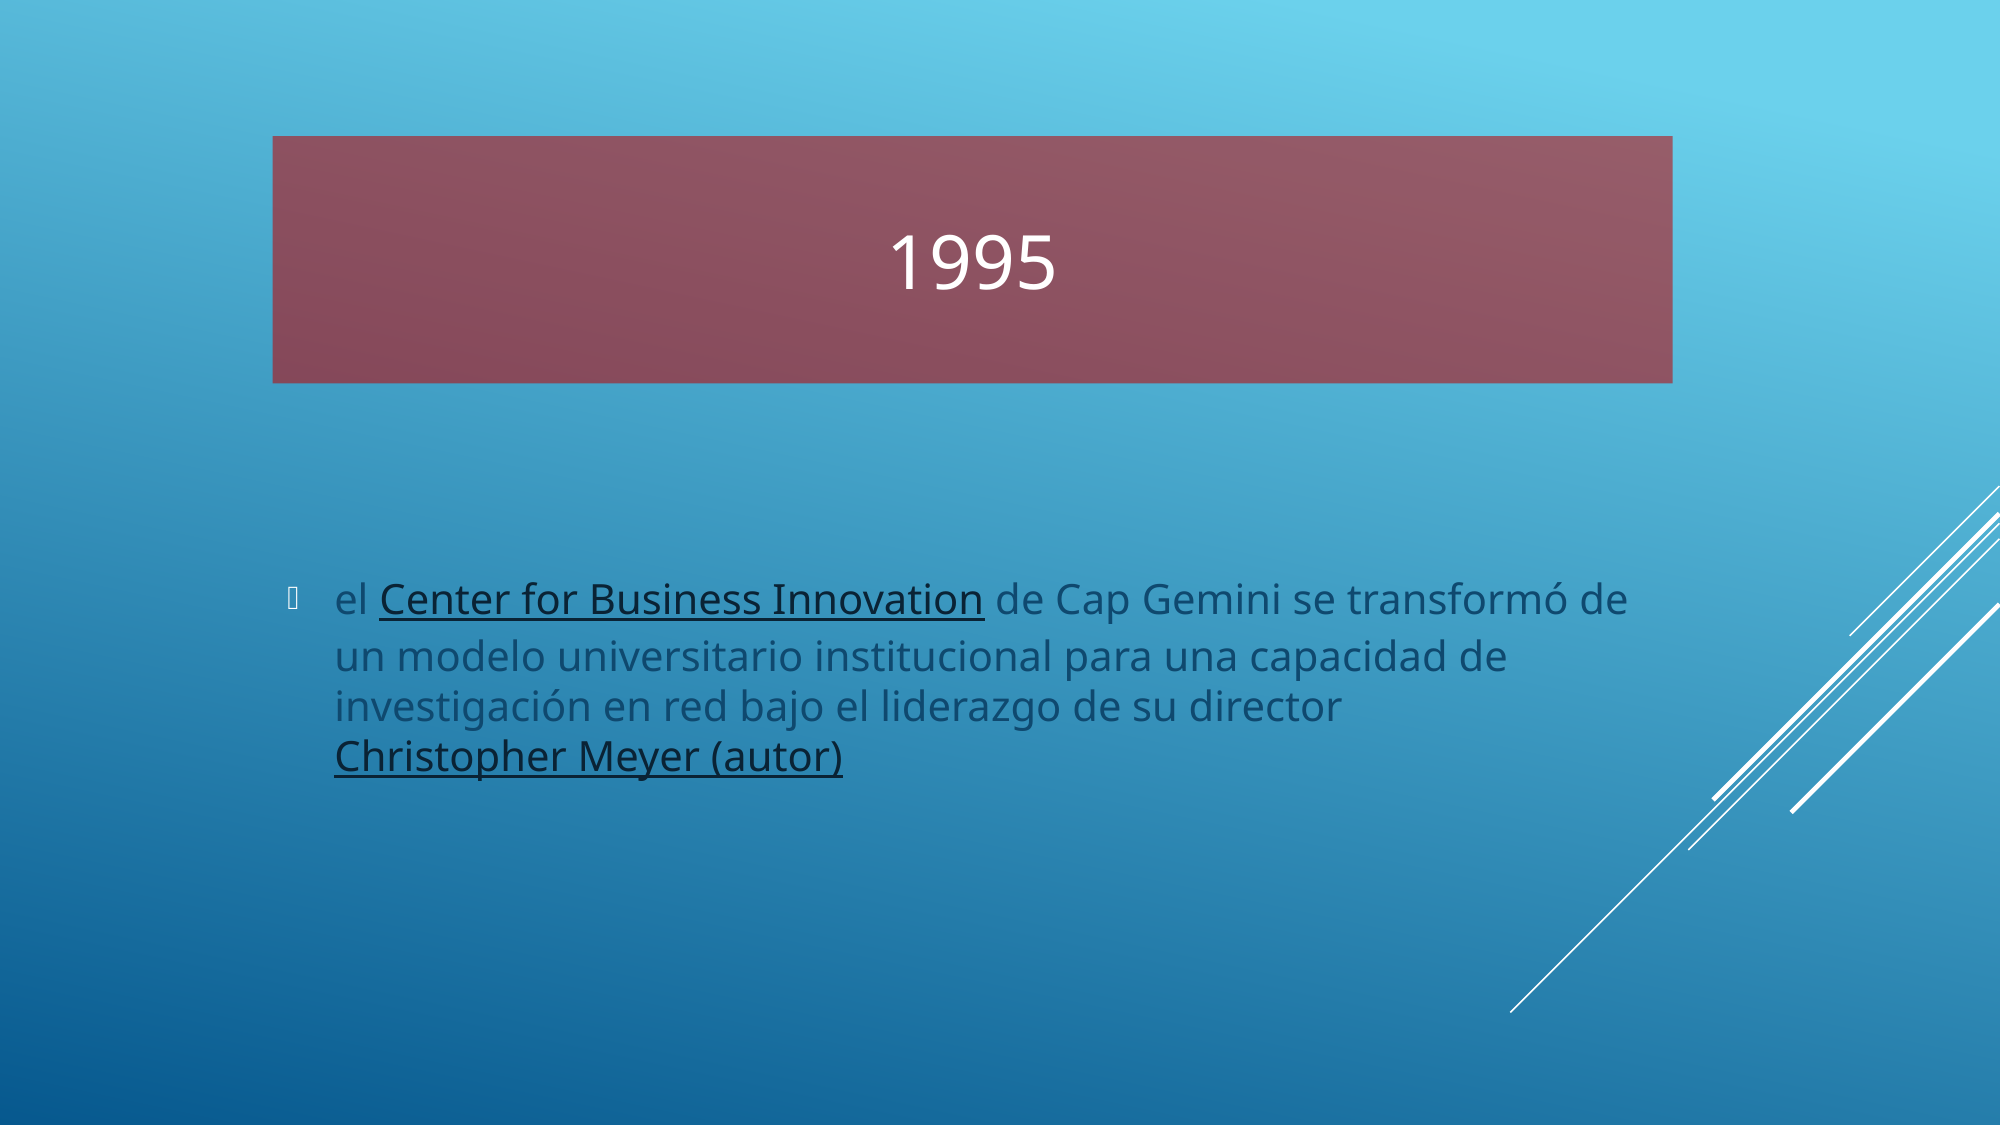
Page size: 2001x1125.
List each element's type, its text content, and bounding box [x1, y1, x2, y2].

list el Center for Business Innovation de Cap Gemini se transformó de un modelo universitario institucional para una capacidad de investigación en red bajo el liderazgo de su director Christopher Meyer (autor) [272, 383, 1673, 977]
title 1995 [272, 136, 1673, 383]
